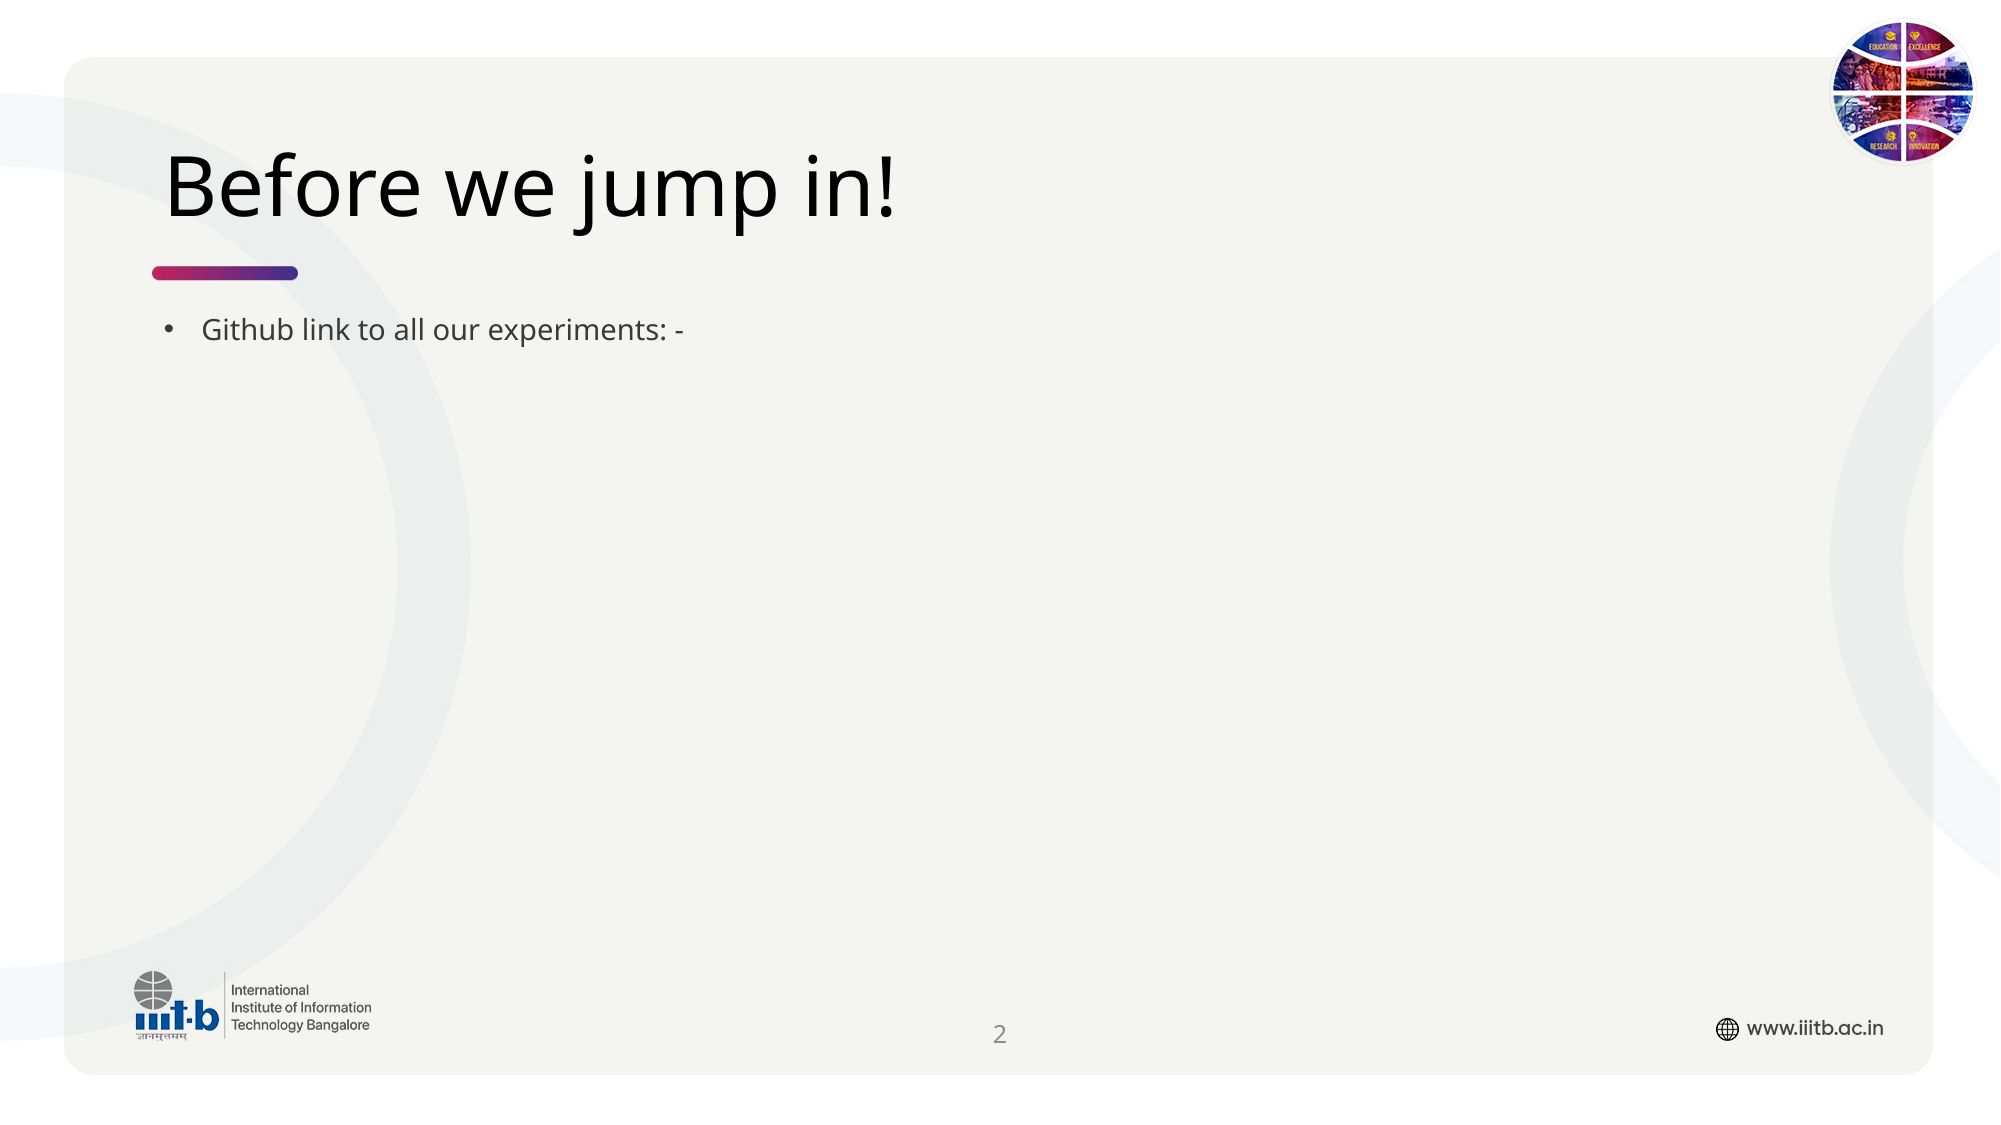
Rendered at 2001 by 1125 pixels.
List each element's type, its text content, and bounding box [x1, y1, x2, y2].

slide_number 2 [953, 1005, 1047, 1066]
picture [0, 4, 2000, 1125]
title Before we jump in! [148, 118, 1874, 261]
list Github link to all our experiments: - [148, 286, 1874, 960]
